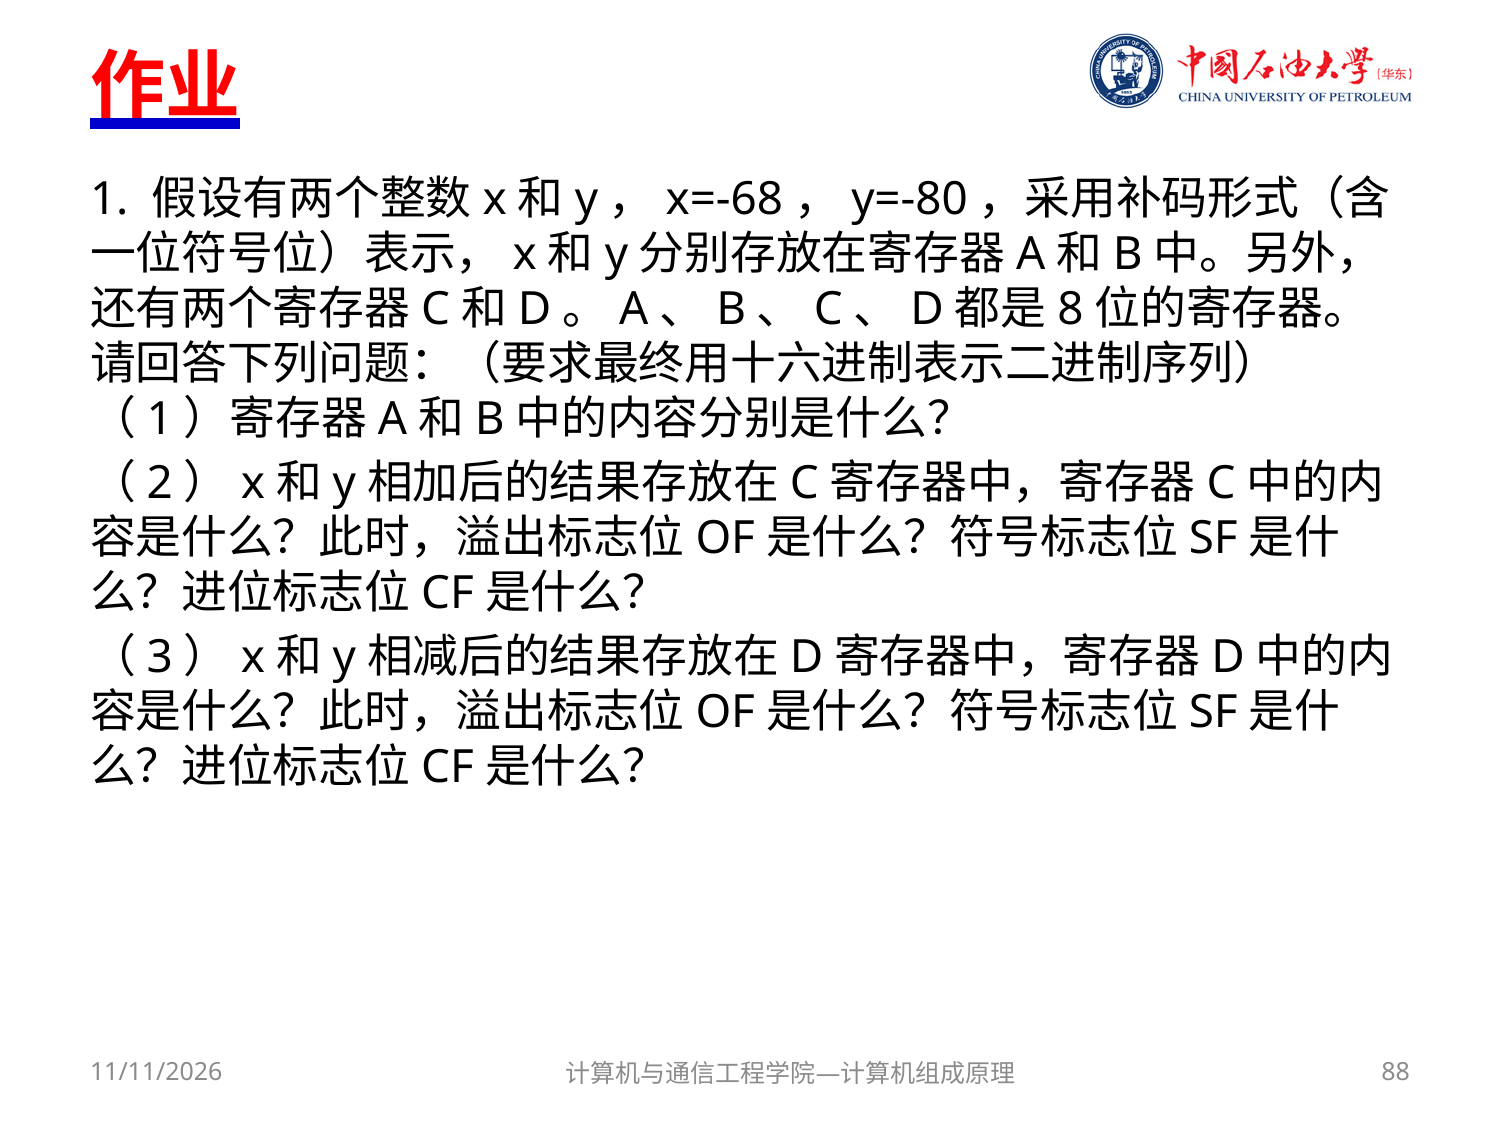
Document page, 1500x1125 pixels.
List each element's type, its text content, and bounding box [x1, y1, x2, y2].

slide_number 88 [1074, 1042, 1425, 1103]
title 作业 [75, 19, 1425, 147]
list 1. 假设有两个整数x和y，x=-68，y=-80，采用补码形式（含一位符号位）表示，x和y分别存放在寄存器A和B中。另外，还有两个寄存器C和D。A、B、C、D都是8位的寄存器。请回答下列问题：（要求最终用十六进制表示二进制序列）（1）寄存器A和B中的内容分别是什么？ （2）x和y相加后的结果存放在C寄存器中，寄存器C中的内容是什么？此时，溢出标志位OF是什么？符号标志位SF是什么？进位标志位CF是什么？ （3）x和y相减后的结果存放在D寄存器中，寄存器D中的内容是什么？此时，溢出标志位OF是什么？符号标志位SF是什么？进位标志位CF是什么？ [74, 160, 1426, 1000]
footer 计算机与通信工程学院—计算机组成原理 [512, 1042, 1069, 1103]
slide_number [75, 1042, 425, 1103]
